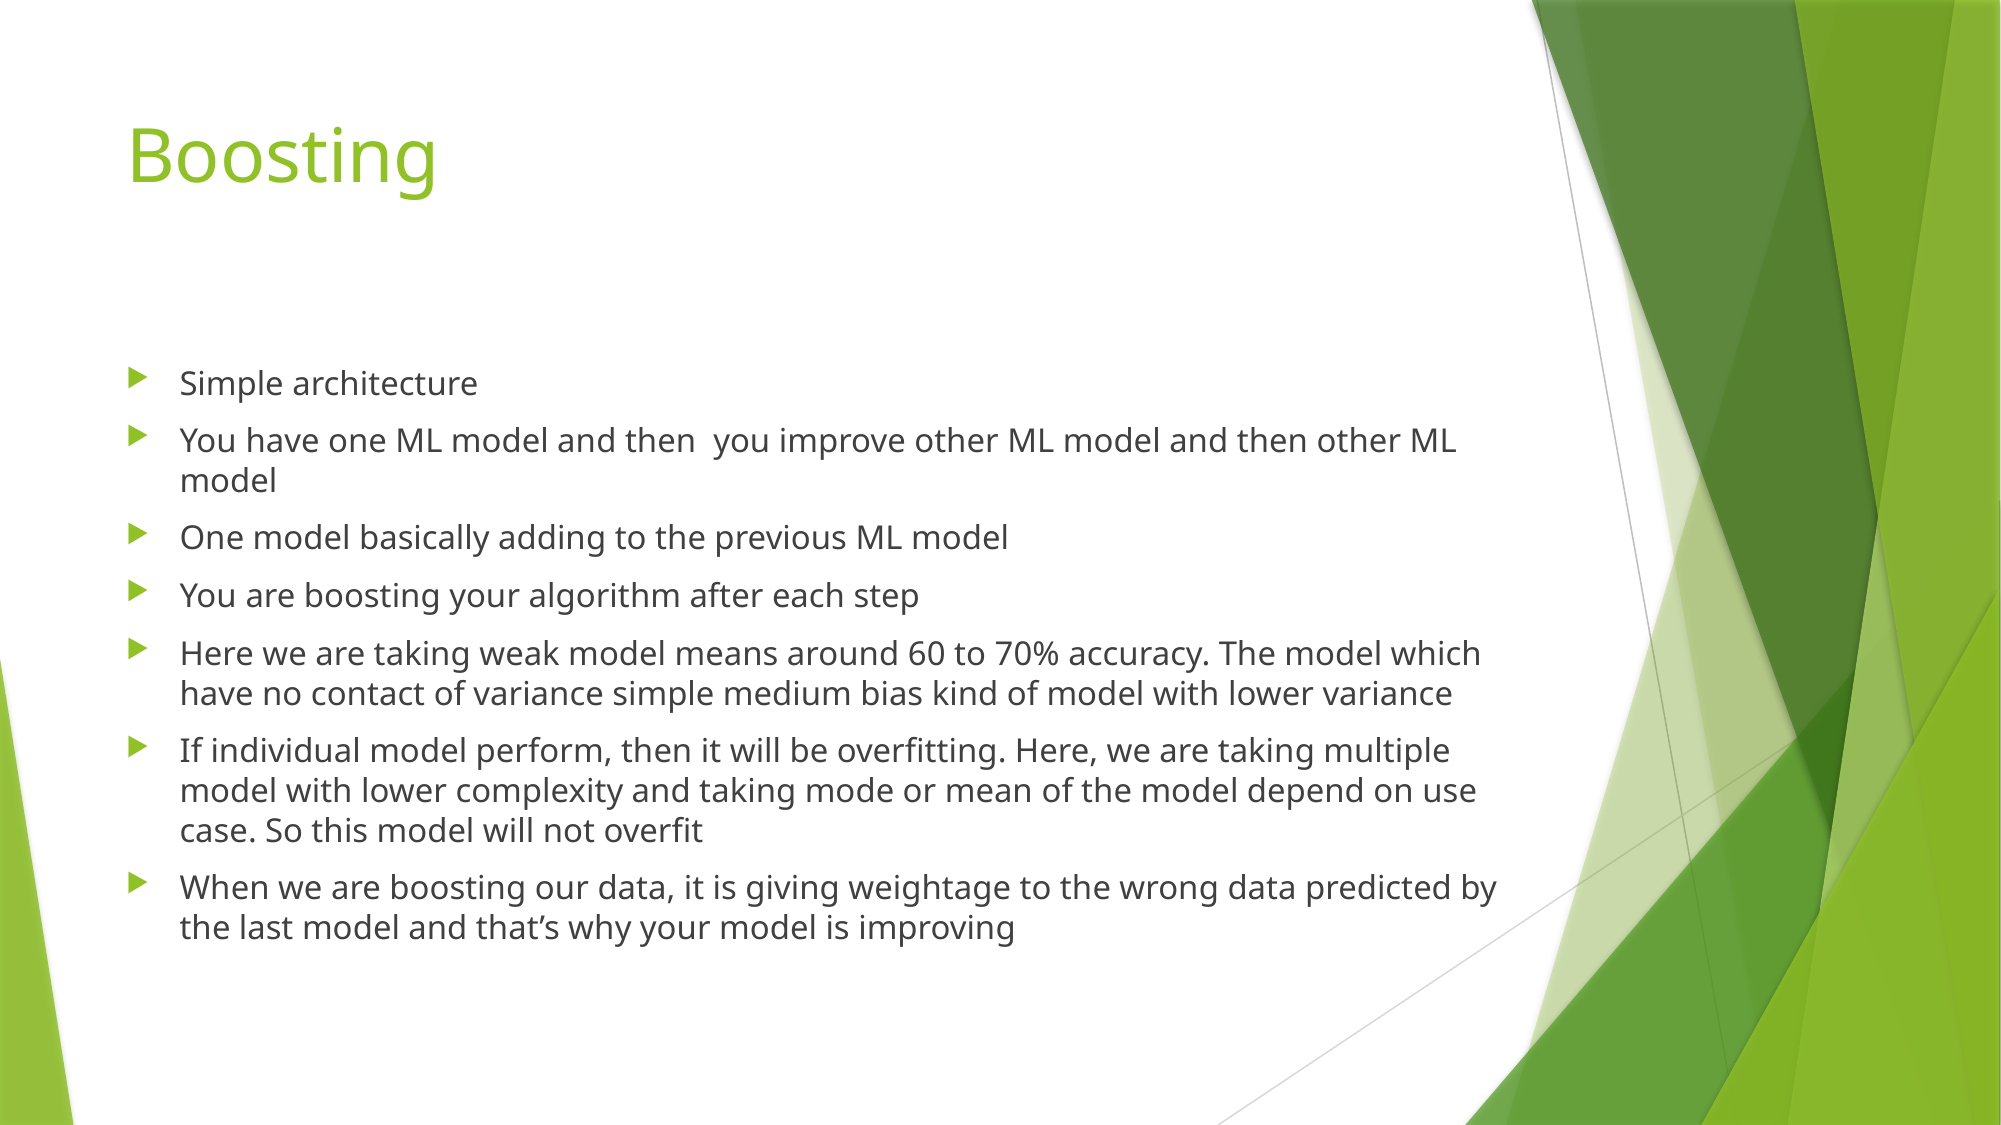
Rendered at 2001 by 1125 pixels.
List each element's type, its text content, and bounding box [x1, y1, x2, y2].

list Simple architecture You have one ML model and then you improve other ML model and then other ML model One model basically adding to the previous ML model You are boosting your algorithm after each step Here we are taking weak model means around 60 to 70% accuracy. The model which have no contact of variance simple medium bias kind of model with lower variance If individual model perform, then it will be overfitting. Here, we are taking multiple model with lower complexity and taking mode or mean of the model depend on use case. So this model will not overfit When we are boosting our data, it is giving weightage to the wrong data predicted by the last model and that’s why your model is improving [111, 354, 1522, 992]
title Boosting [111, 99, 1522, 317]
